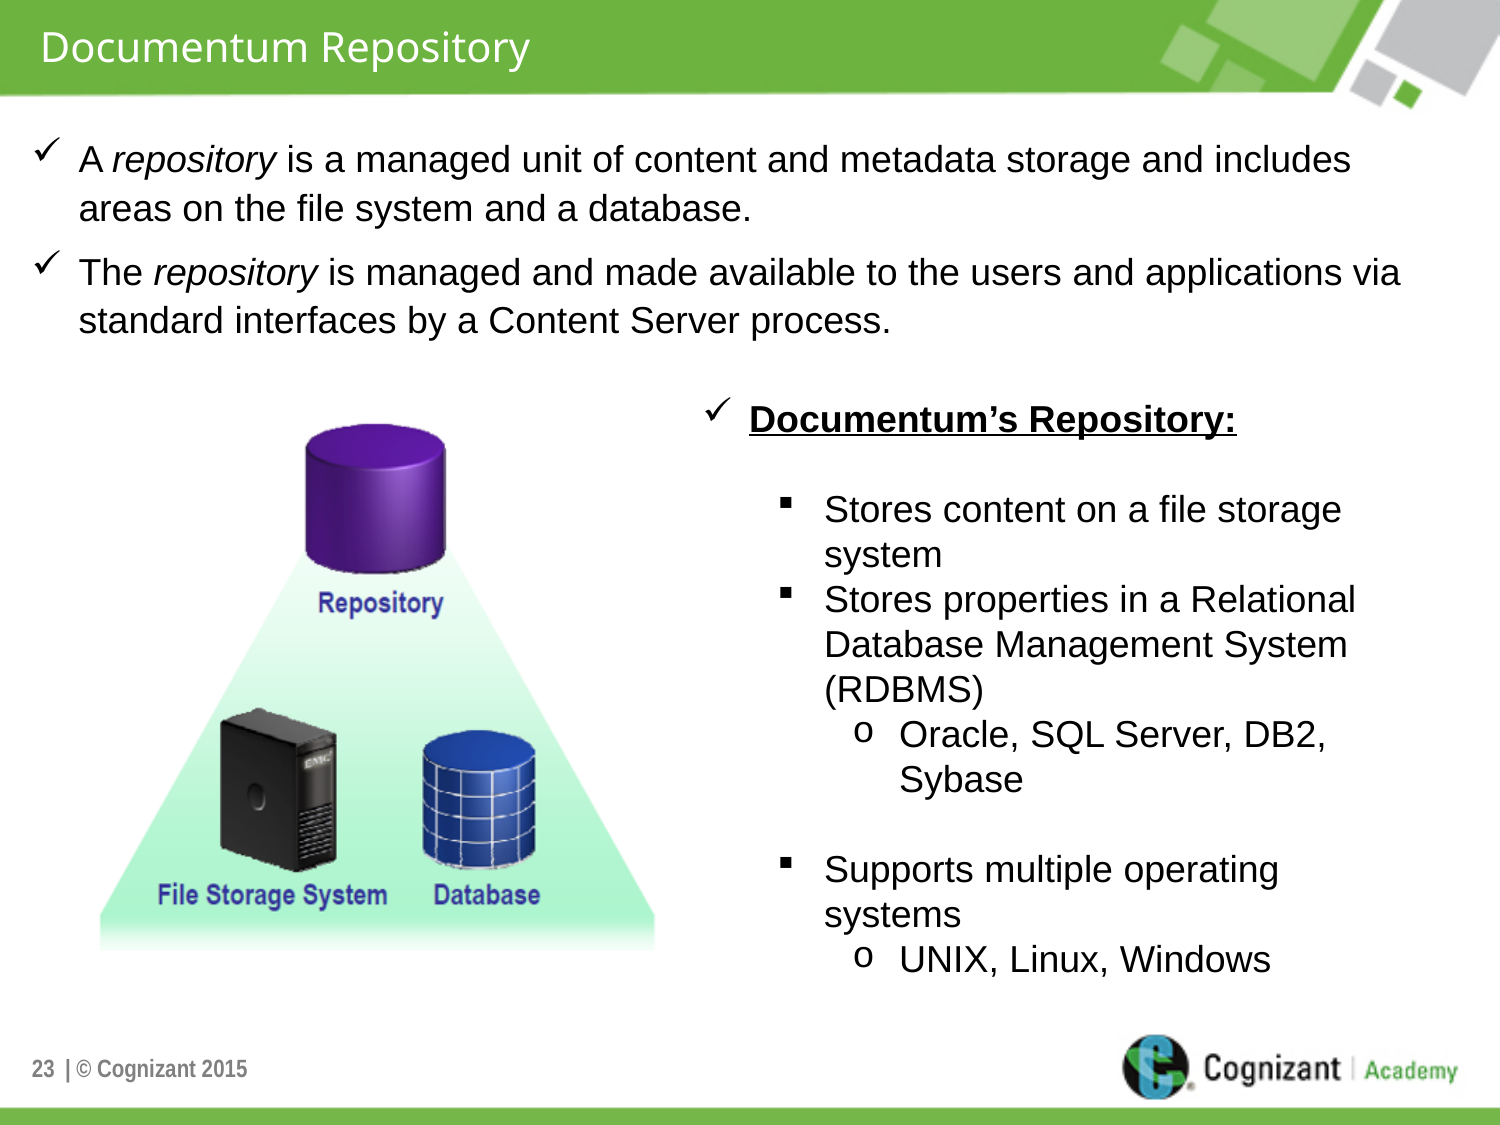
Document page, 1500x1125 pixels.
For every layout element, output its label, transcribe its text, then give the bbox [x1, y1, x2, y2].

slide_number 23 [16, 1037, 88, 1098]
picture [0, 0, 1500, 1125]
text_box Documentum’s Repository: Stores content on a file storage system Stores properties in a Relational Database Management System (RDBMS) Oracle, SQL Server, DB2, Sybase Supports multiple operating systems UNIX, Linux, Windows [687, 387, 1428, 988]
text_box A repository is a managed unit of content and metadata storage and includes areas on the file system and a database. The repository is managed and made available to the users and applications via standard interfaces by a Content Server process. [16, 124, 1450, 411]
footer | © Cognizant 2015 [88, 1037, 275, 1098]
title Documentum Repository [24, 3, 1200, 88]
